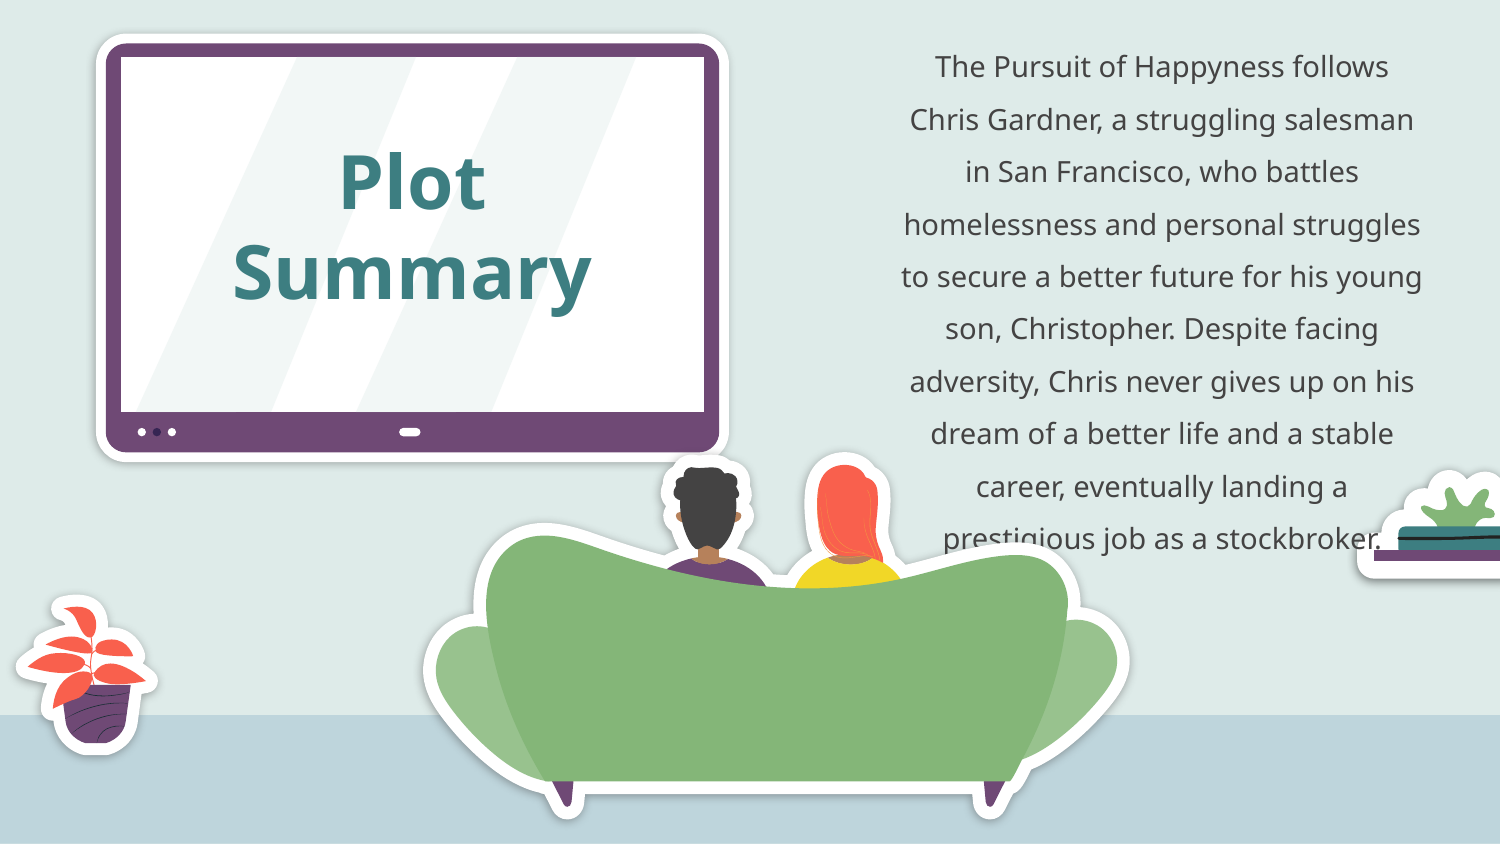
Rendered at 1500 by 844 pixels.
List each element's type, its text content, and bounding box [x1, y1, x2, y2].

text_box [420, 451, 1133, 820]
subtitle The Pursuit of Happyness follows Chris Gardner, a struggling salesman in San Francisco, who battles homelessness and personal struggles to secure a better future for his young son, Christopher. Despite facing adversity, Chris never gives up on his dream of a better life and a stable career, eventually landing a prestigious job as a stockbroker. [883, 115, 1442, 472]
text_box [95, 33, 730, 463]
